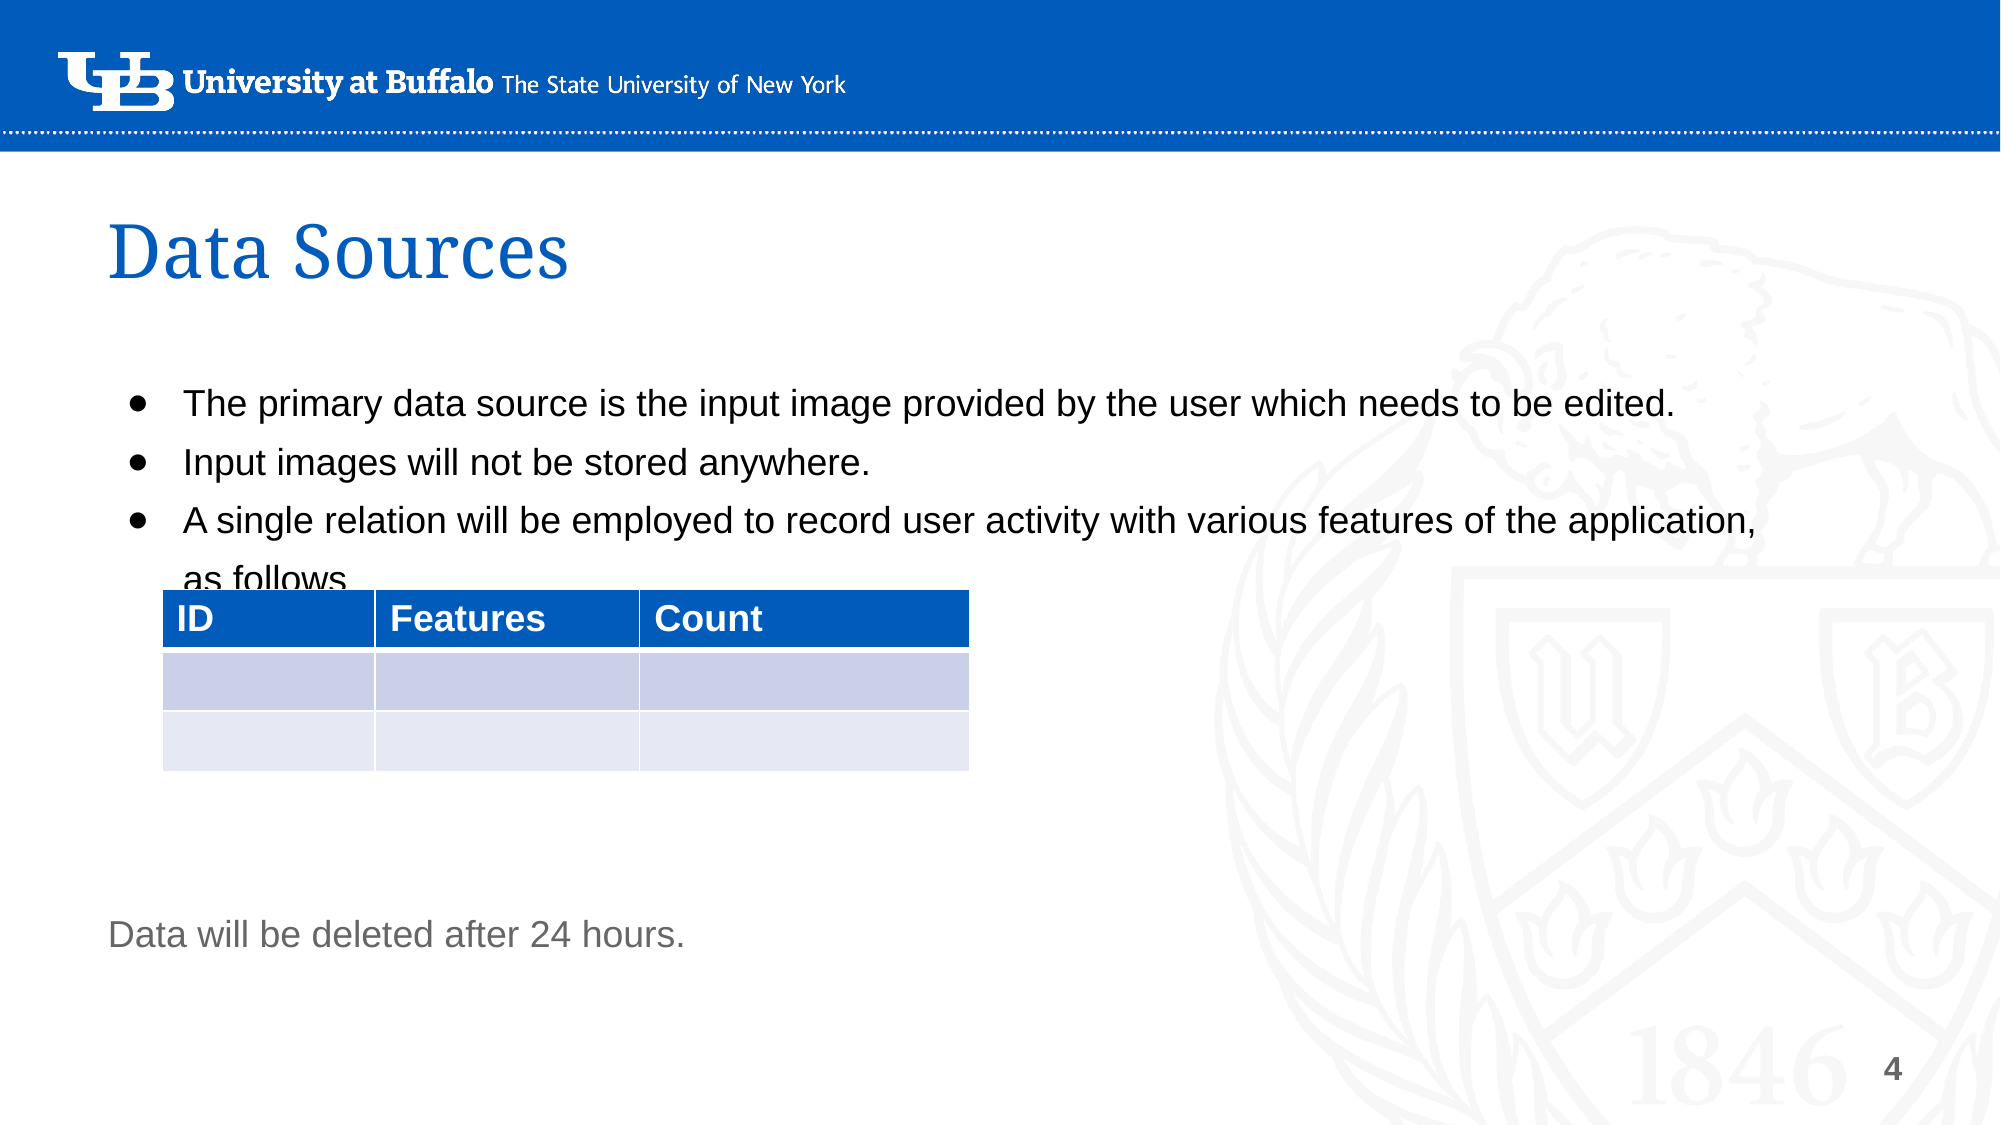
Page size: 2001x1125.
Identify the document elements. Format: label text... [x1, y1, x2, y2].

table_header Count [640, 590, 969, 647]
text_box ‹#› [1242, 1036, 1918, 1097]
table_cell [640, 712, 969, 771]
table_header ID [163, 590, 374, 647]
table_cell [640, 653, 969, 710]
text_box The primary data source is the input image provided by the user which needs to be edited. Input images will not be stored anywhere. A single relation will be employed to record user activity with various features of the application, as follows Data will be deleted after 24 hours. [92, 358, 1815, 1010]
text_box Data Sources [93, 99, 1234, 303]
table_cell [376, 653, 639, 710]
table_header Features [376, 590, 639, 647]
table_cell [163, 653, 374, 710]
picture [0, 0, 2001, 1125]
table_cell [376, 712, 639, 771]
table_cell [163, 712, 374, 771]
